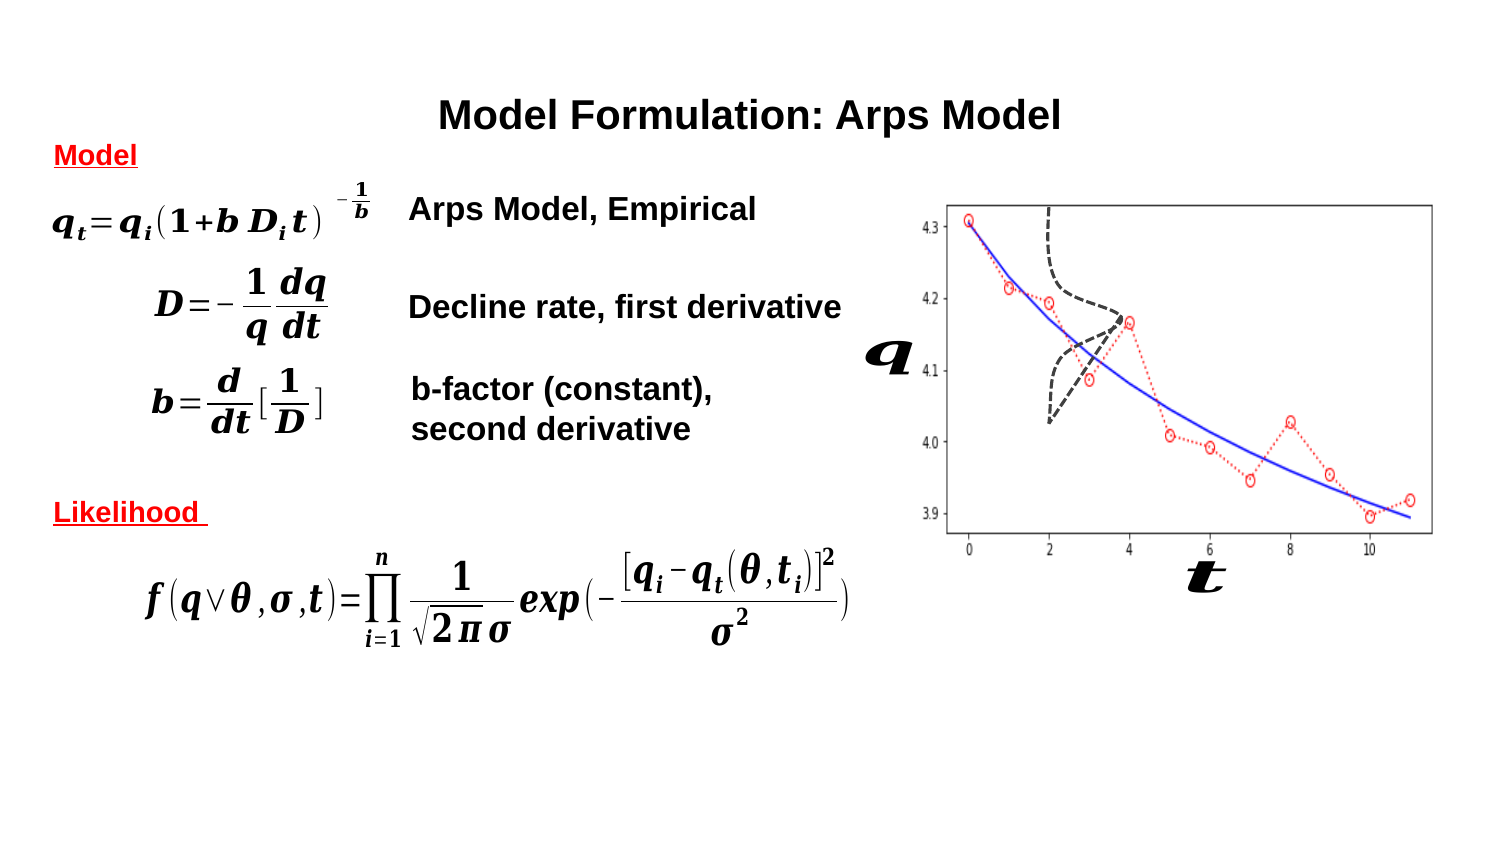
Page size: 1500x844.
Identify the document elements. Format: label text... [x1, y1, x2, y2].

title Model Formulation: Arps Model [51, 72, 1449, 167]
text_box b-factor (constant), second derivative [396, 360, 820, 455]
text_box Model [38, 128, 153, 179]
text_box Decline rate, first derivative [393, 277, 856, 333]
text_box Likelihood [38, 486, 223, 536]
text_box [861, 193, 1450, 603]
text_box Arps Model, Empirical [393, 179, 945, 235]
